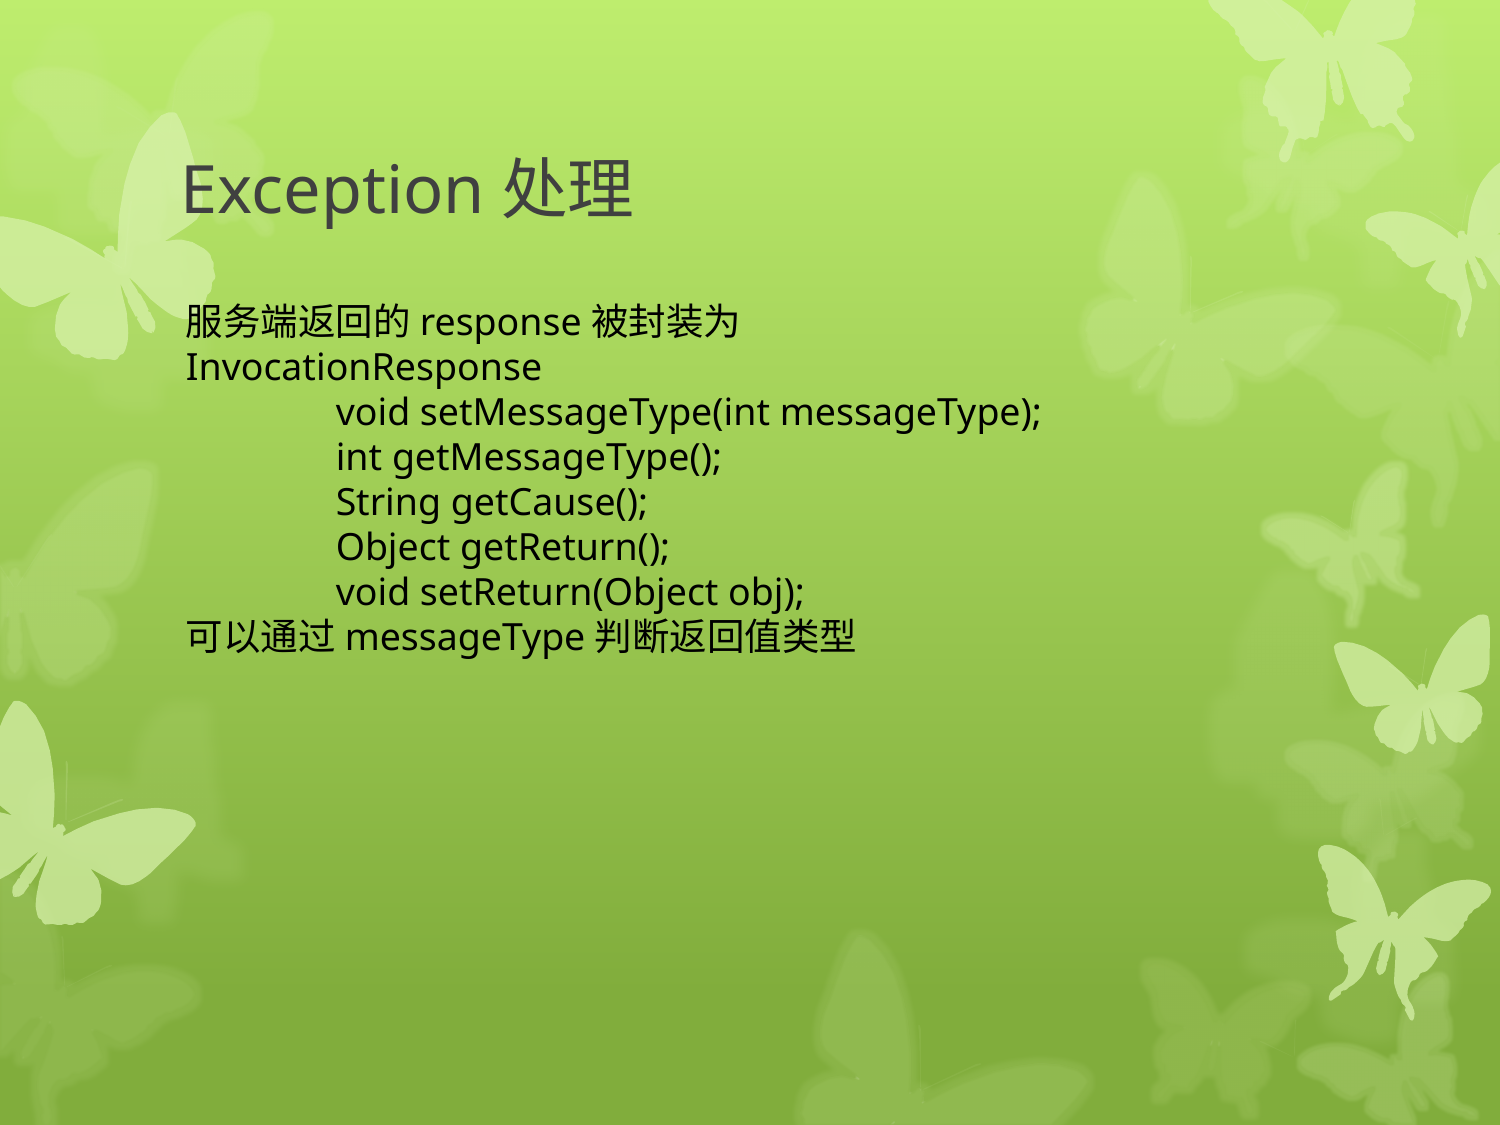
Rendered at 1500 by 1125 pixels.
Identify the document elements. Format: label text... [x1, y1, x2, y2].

title Exception处理 [165, 110, 1335, 263]
text_box 服务端返回的response被封装为 InvocationResponse void setMessageType(int messageType); int getMessageType(); String getCause(); Object getReturn(); void setReturn(Object obj); 可以通过messageType判断返回值类型 [171, 290, 1353, 666]
